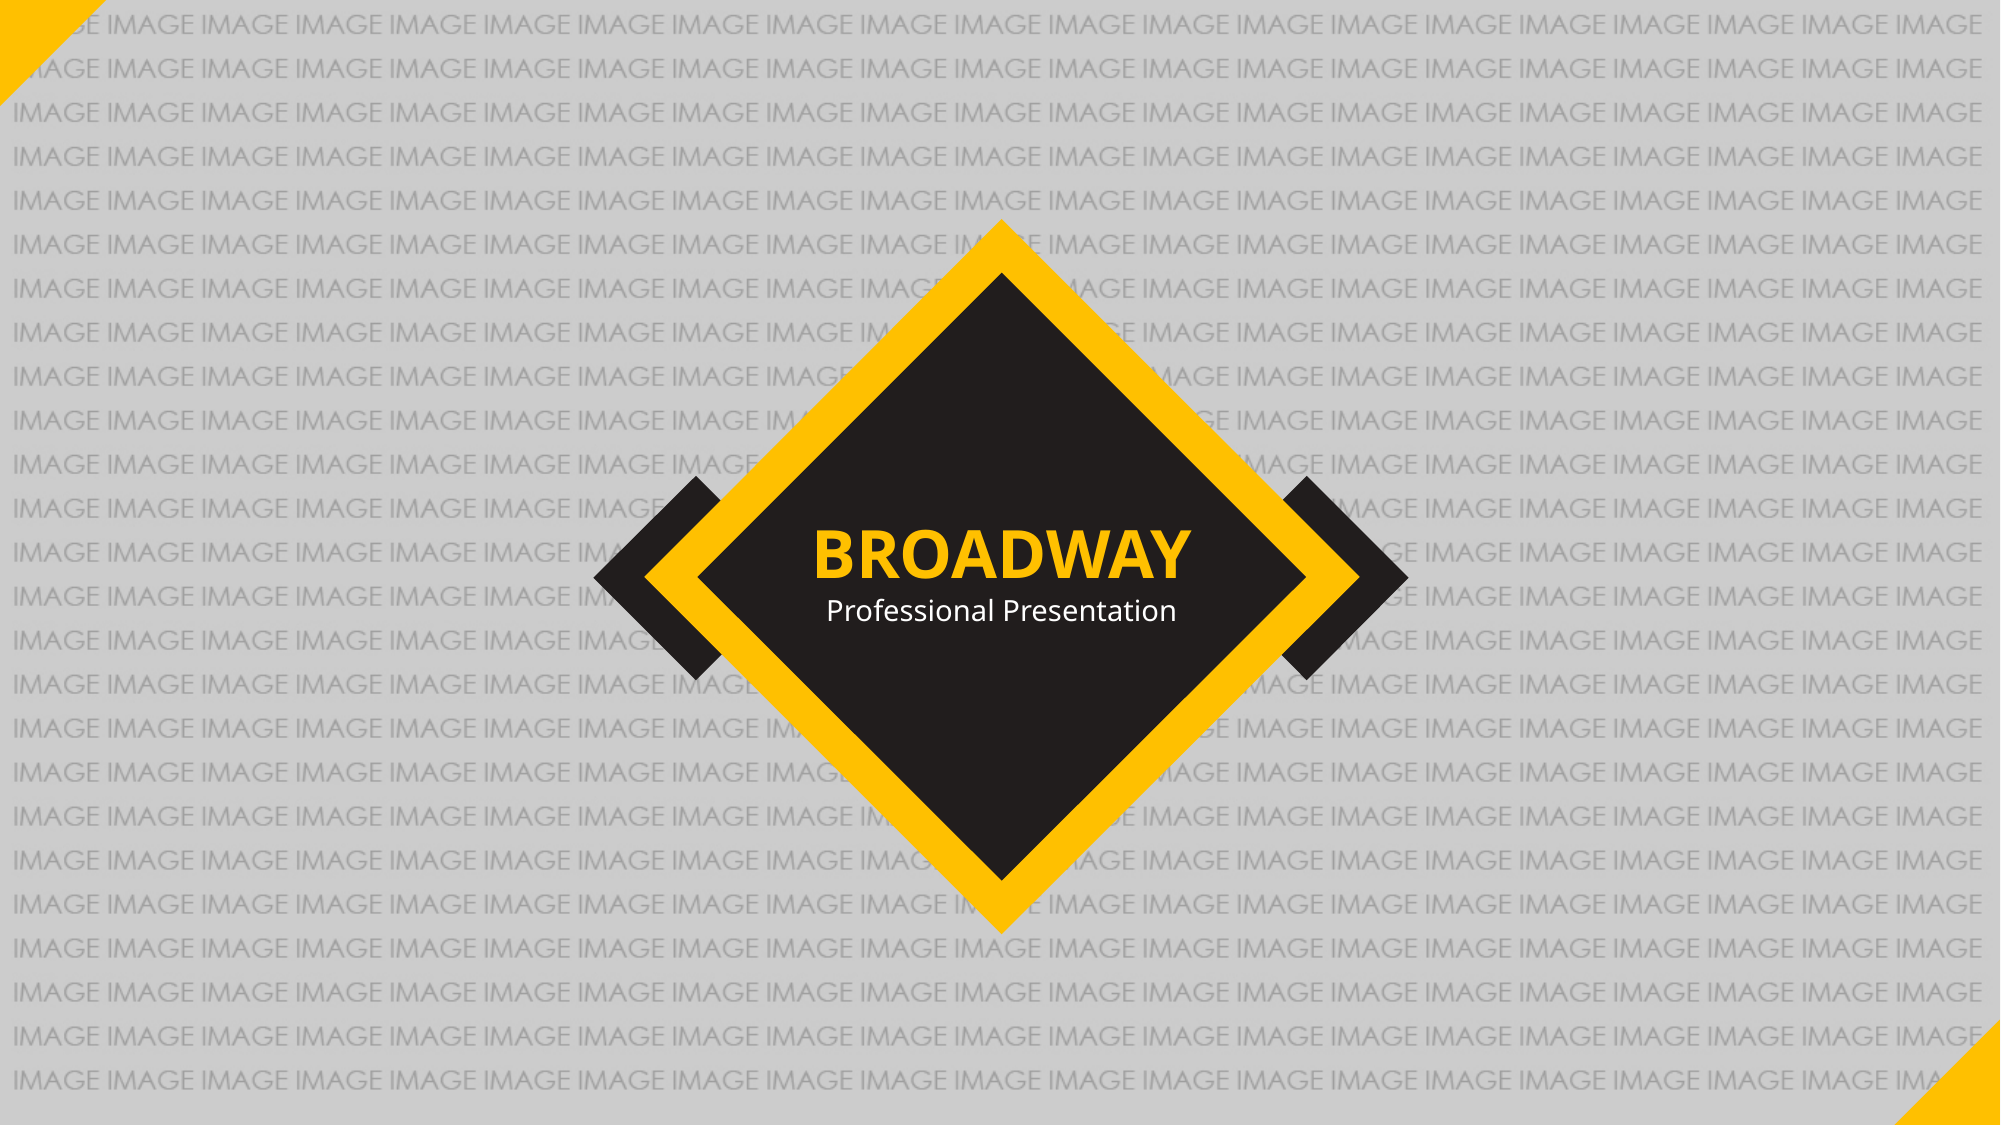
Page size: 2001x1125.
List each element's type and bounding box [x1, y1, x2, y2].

picture [0, 0, 2001, 1125]
text_box [593, 218, 1409, 935]
